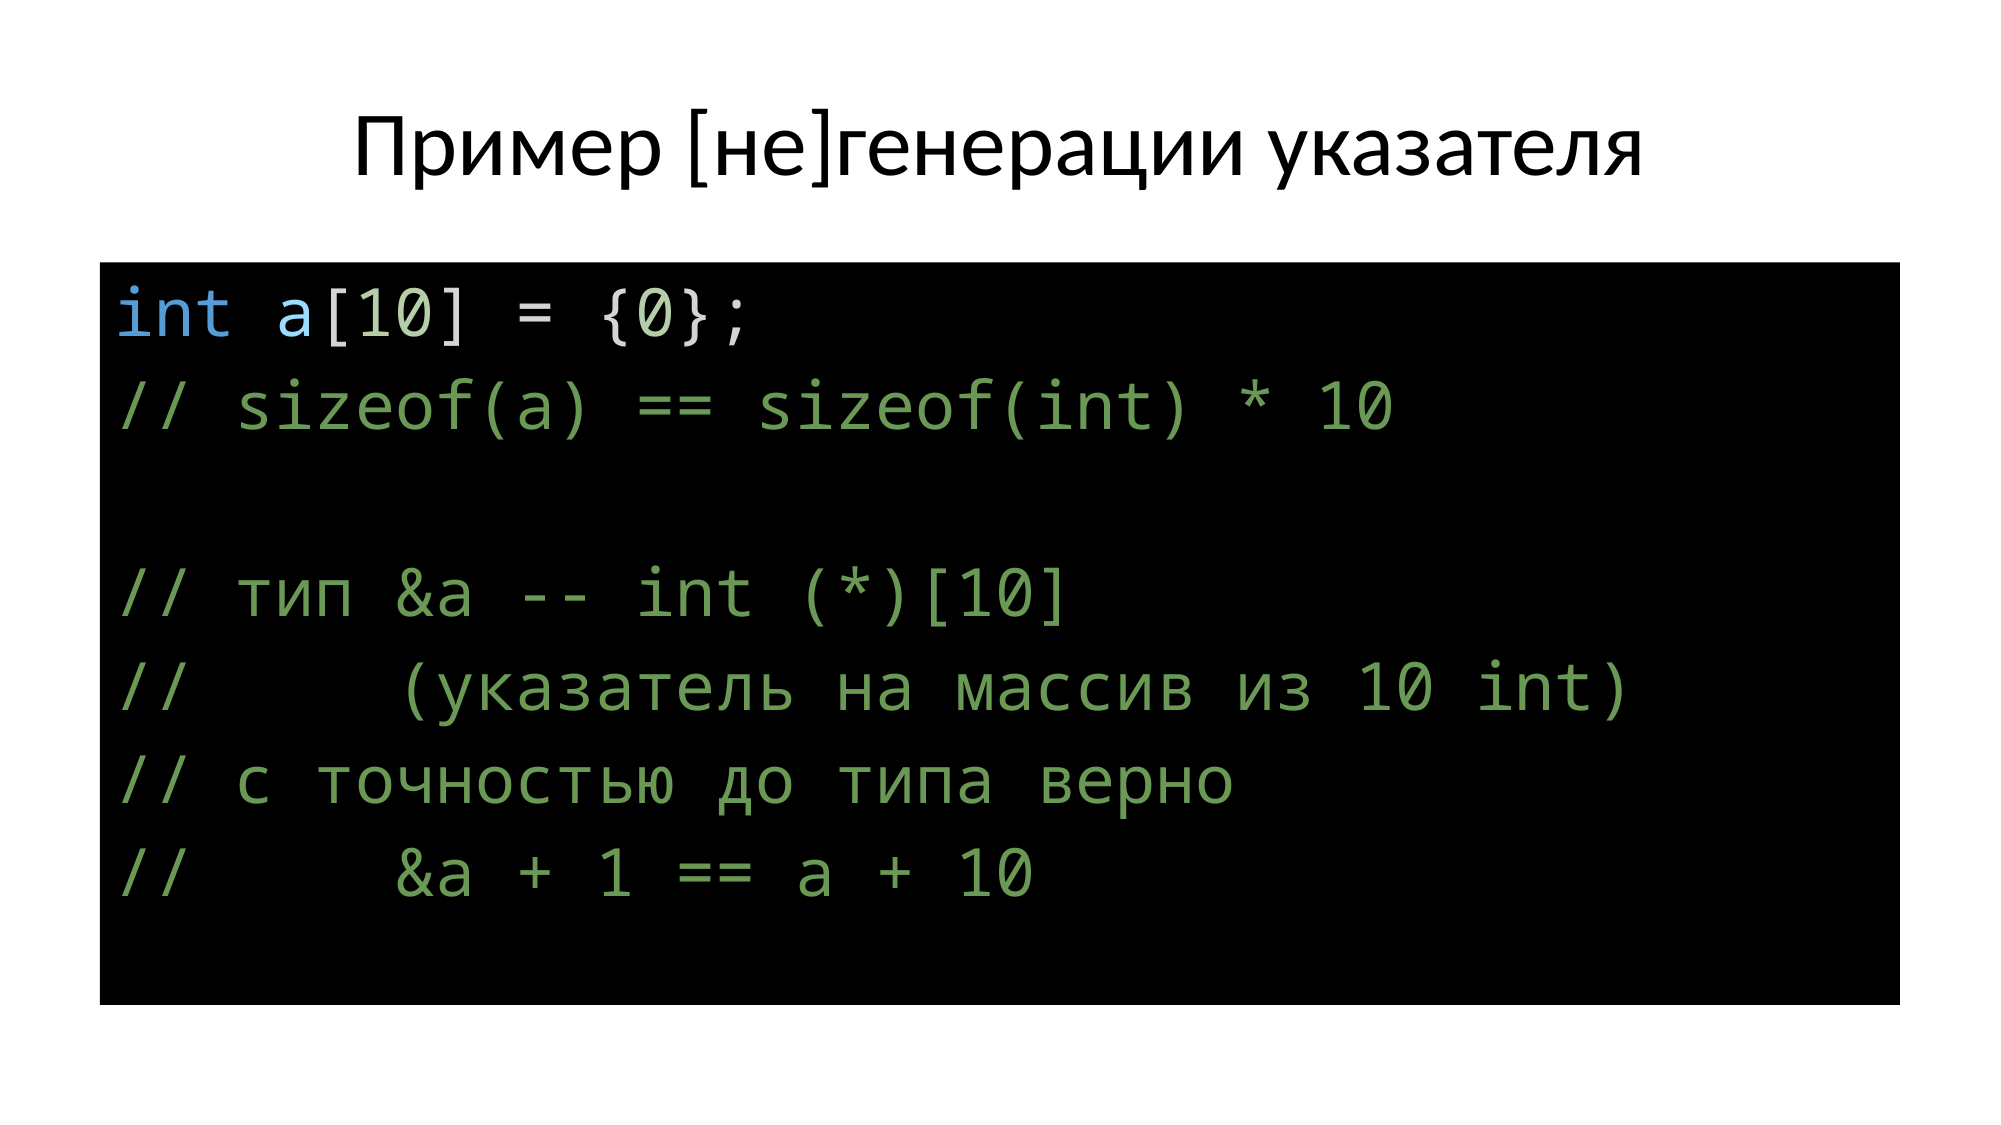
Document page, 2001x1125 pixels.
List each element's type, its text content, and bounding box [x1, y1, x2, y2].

list int a[10] = {0}; // sizeof(a) == sizeof(int) * 10 // тип &a -- int (*)[10] // (указатель на массив из 10 int) // с точностью до типа верно // &a + 1 == a + 10 [99, 262, 1900, 1005]
title Пример [не]генерации указателя [99, 45, 1900, 233]
